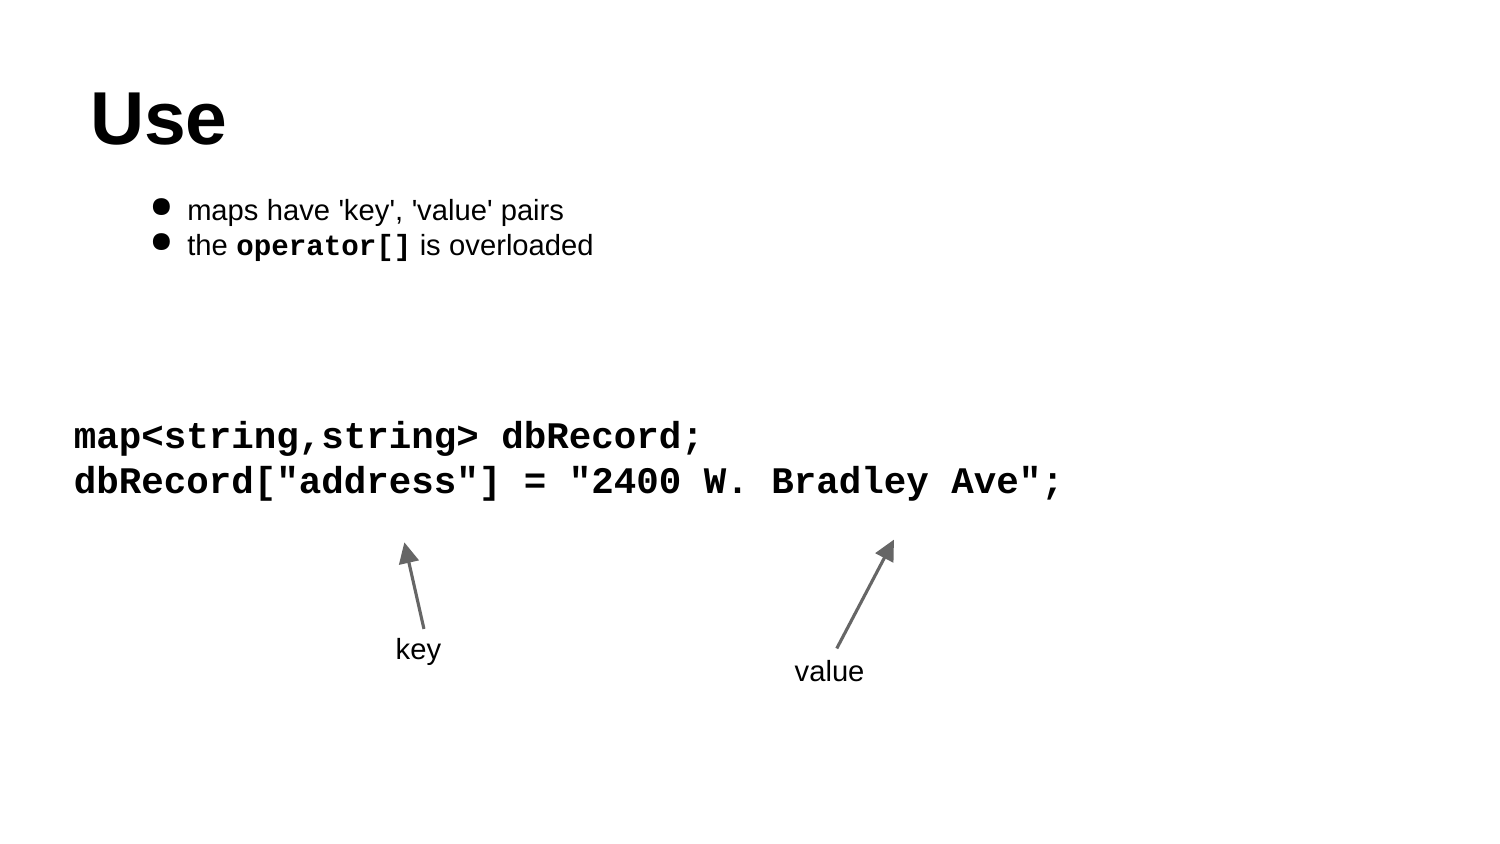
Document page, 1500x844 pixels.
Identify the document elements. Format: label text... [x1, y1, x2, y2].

text_box value [779, 637, 947, 699]
text_box key [380, 615, 548, 710]
text_box maps have 'key', 'value' pairs the operator[] is overloaded [97, 176, 1211, 368]
title Use [75, 33, 1425, 175]
list map<string,string> dbRecord; dbRecord["address"] = "2400 W. Bradley Ave"; [58, 396, 1409, 543]
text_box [836, 539, 895, 649]
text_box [404, 542, 425, 630]
